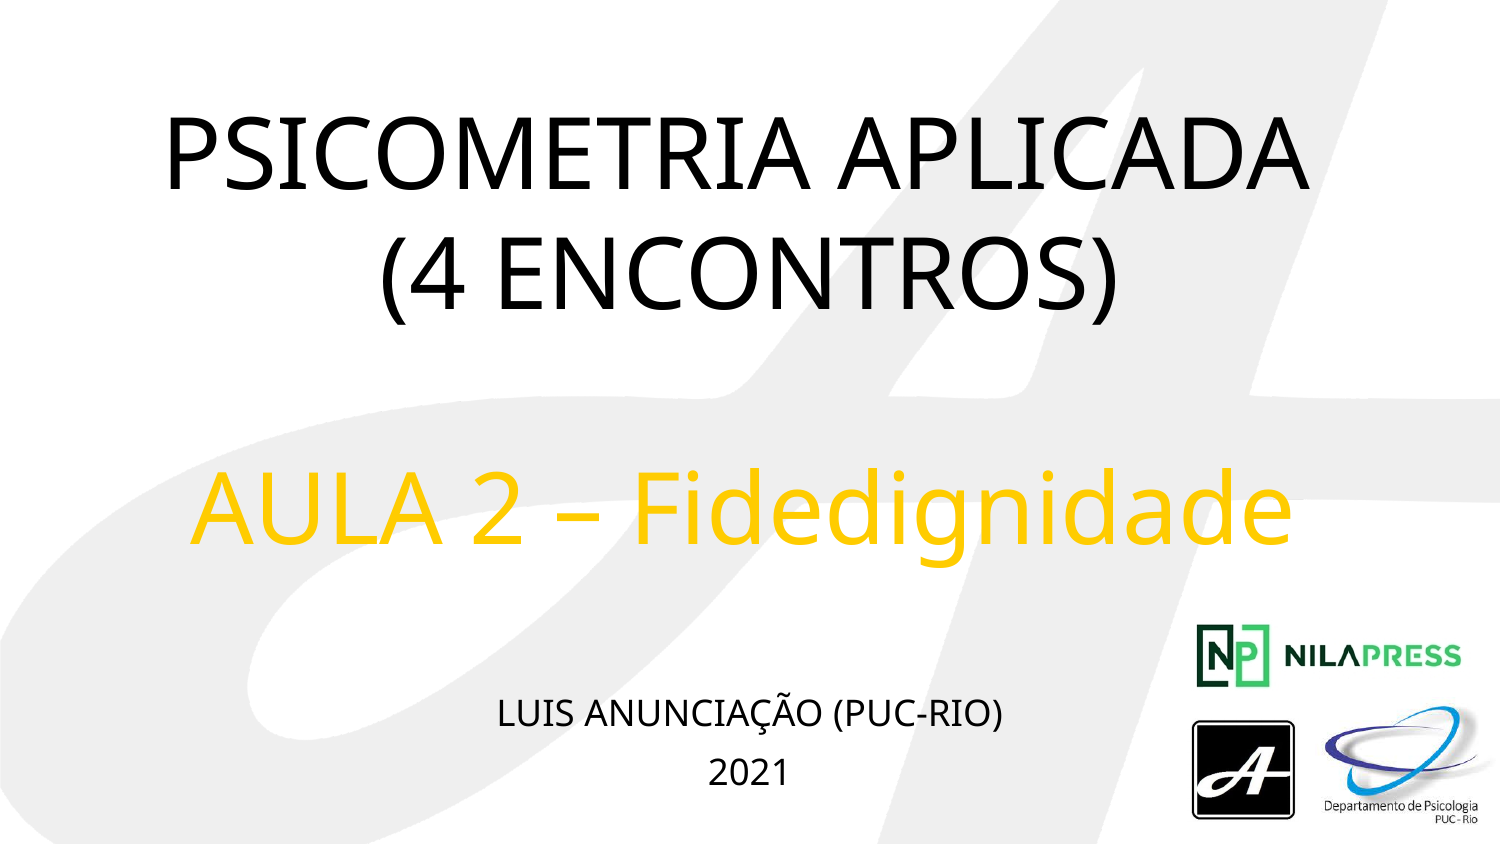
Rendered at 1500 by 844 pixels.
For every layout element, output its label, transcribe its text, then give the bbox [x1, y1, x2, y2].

title PSICOMETRIA APLICADA (4 ENCONTROS) [112, 91, 1388, 328]
picture [0, 0, 1500, 844]
subtitle AULA 2 – Fidedignidade [159, 386, 1329, 623]
list 2021 [513, 740, 987, 800]
list LUIS ANUNCIAÇÃO (PUC-RIO) [395, 681, 1105, 741]
